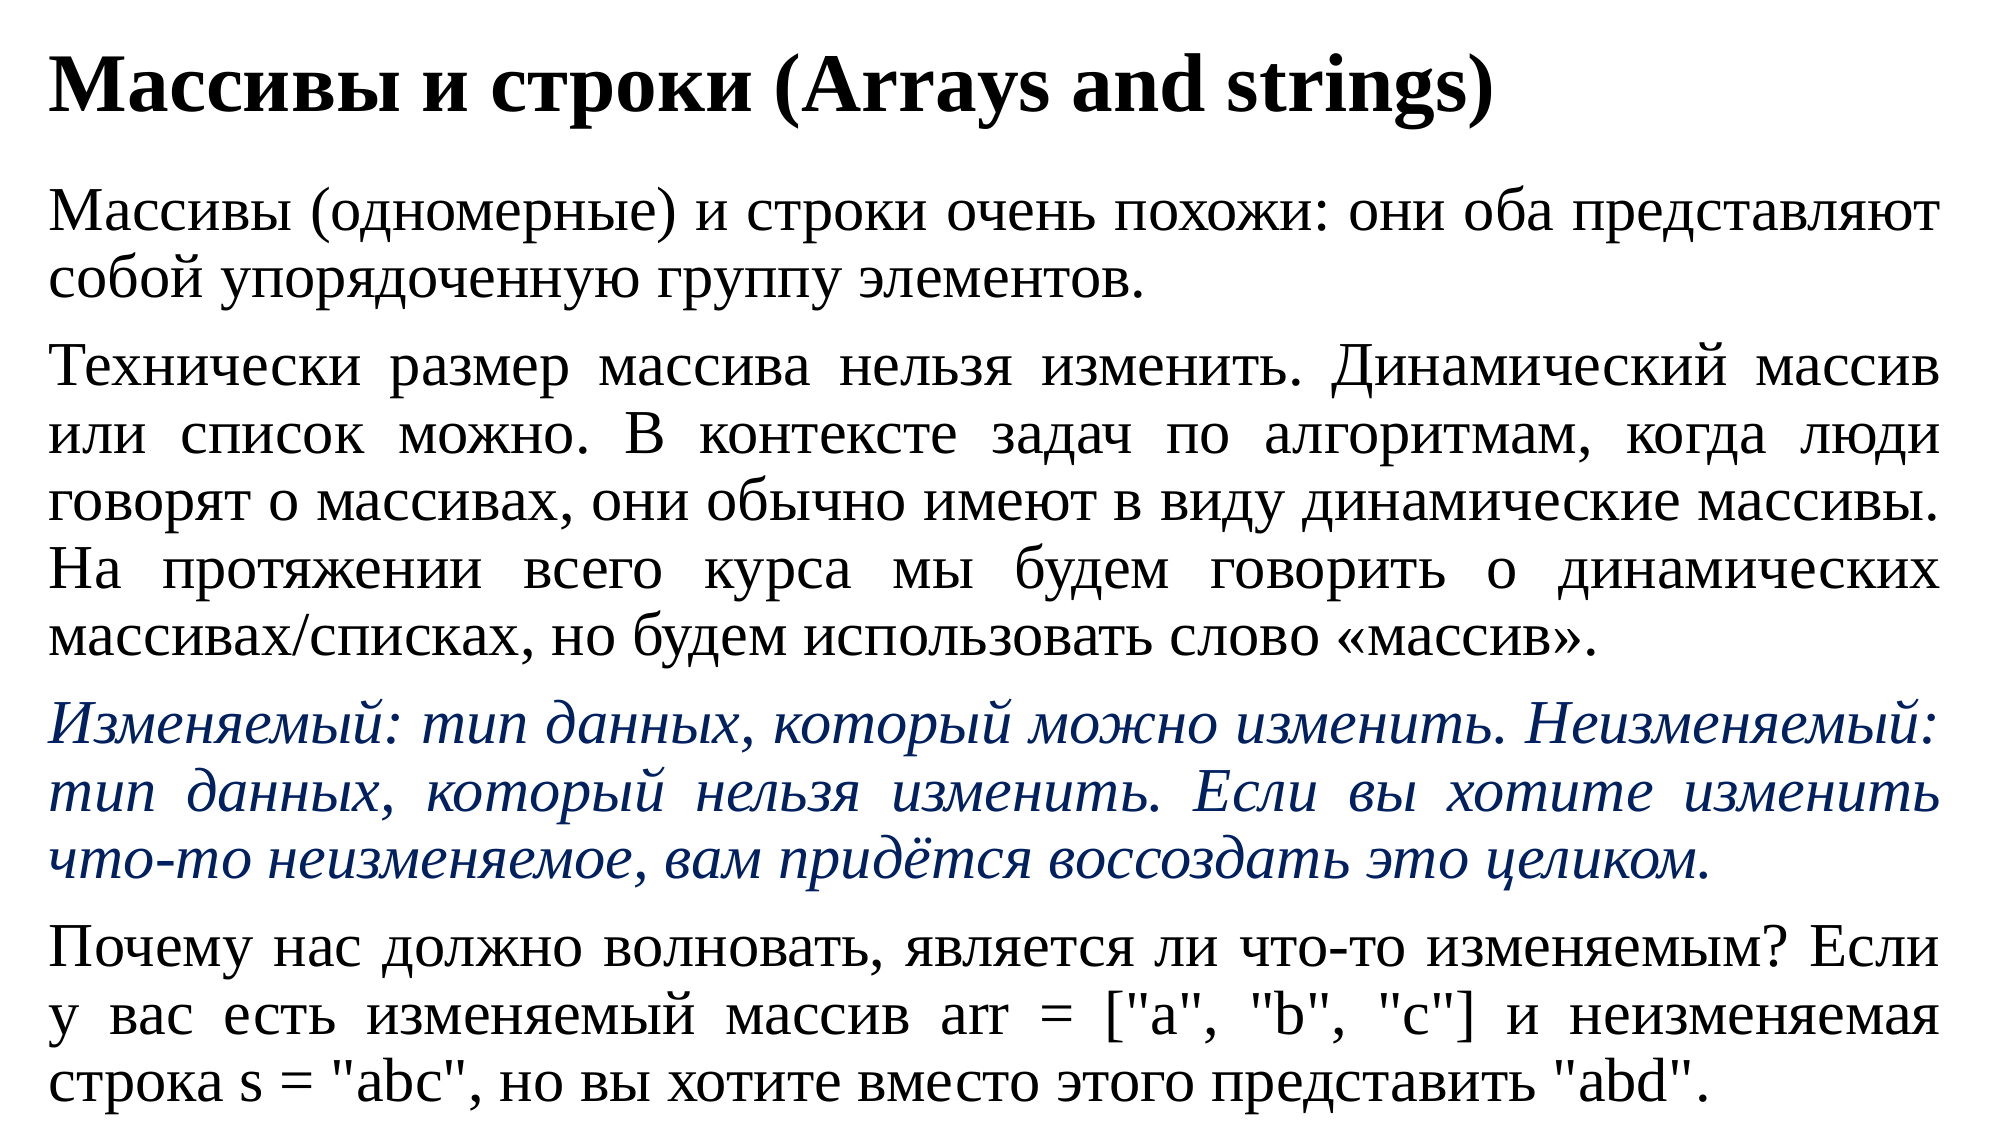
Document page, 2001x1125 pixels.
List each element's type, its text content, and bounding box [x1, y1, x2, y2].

list Массивы (одномерные) и строки очень похожи: они оба представляют собой упорядоченную группу элементов. Технически размер массива нельзя изменить. Динамический массив или список можно. В контексте задач по алгоритмам, когда люди говорят о массивах, они обычно имеют в виду динамические массивы. На протяжении всего курса мы будем говорить о динамических массивах/списках, но будем использовать слово «массив». Изменяемый: тип данных, который можно изменить. Неизменяемый: тип данных, который нельзя изменить. Если вы хотите изменить что-то неизменяемое, вам придётся воссоздать это целиком. Почему нас должно волновать, является ли что-то изменяемым? Если у вас есть изменяемый массив arr = ["a", "b", "c"] и неизменяемая строка s = "abc", но вы хотите вместо этого представить "abd". [33, 168, 1959, 883]
title Массивы и строки (Arrays and strings) [33, 0, 1759, 168]
